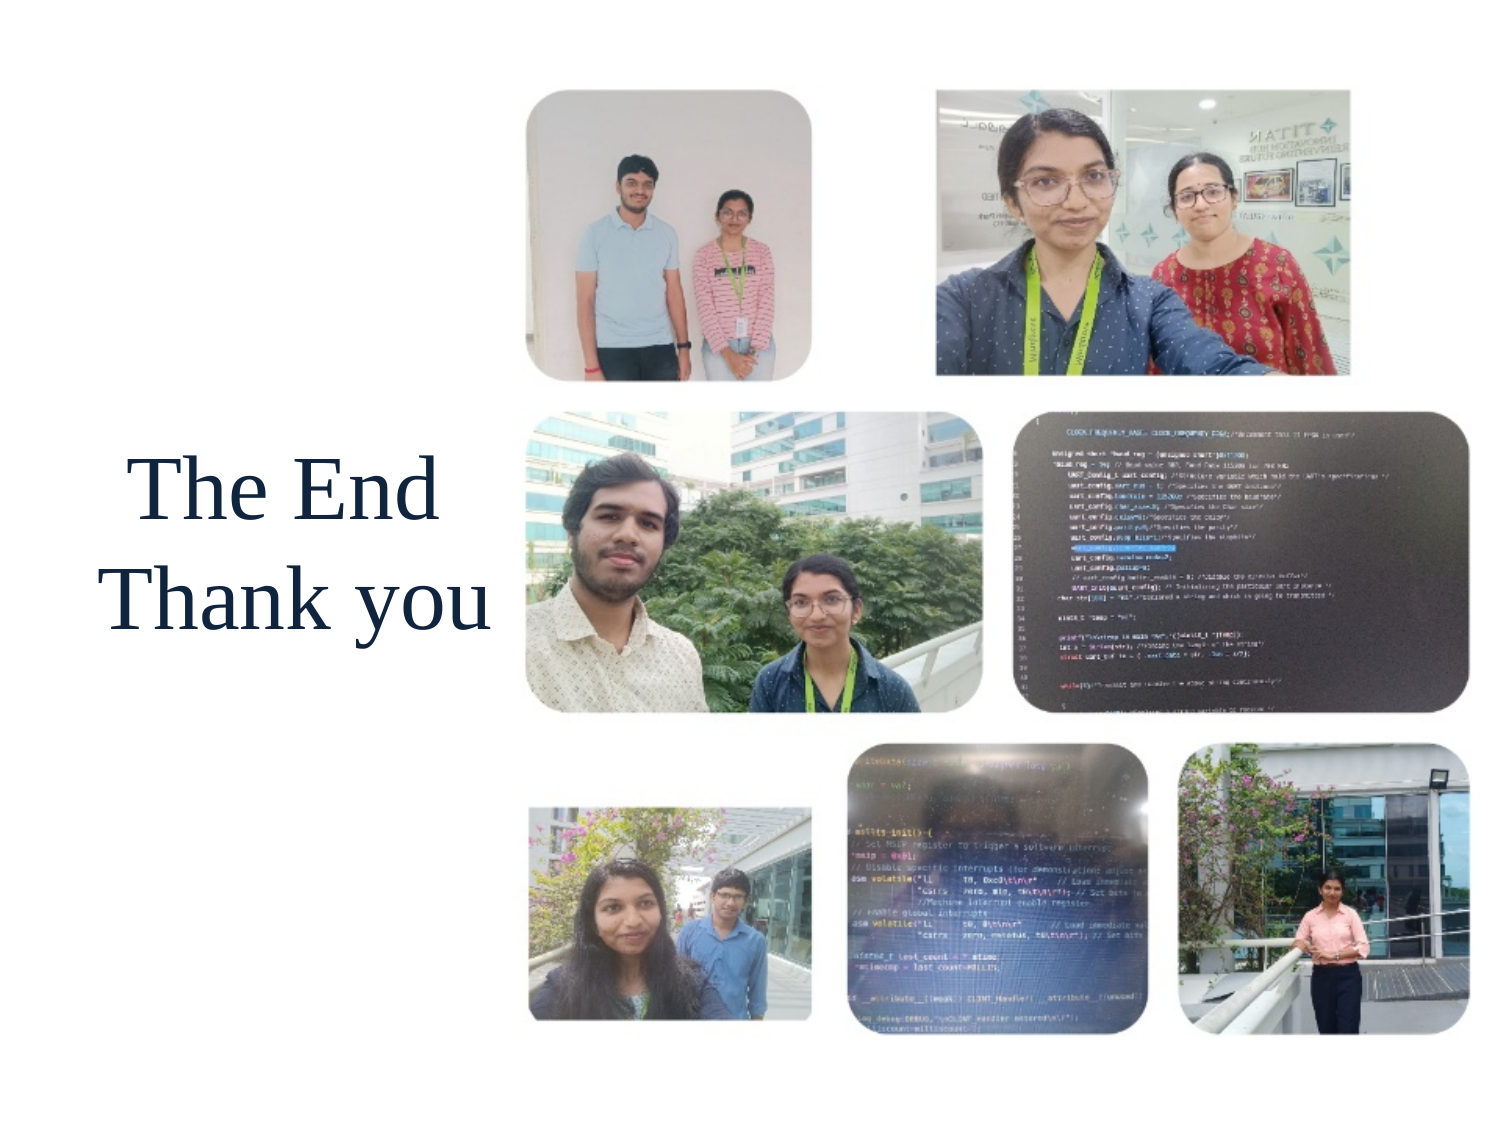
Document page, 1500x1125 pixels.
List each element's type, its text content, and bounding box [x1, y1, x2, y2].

title The End Thank you [64, 326, 490, 750]
picture [495, 60, 1500, 1065]
